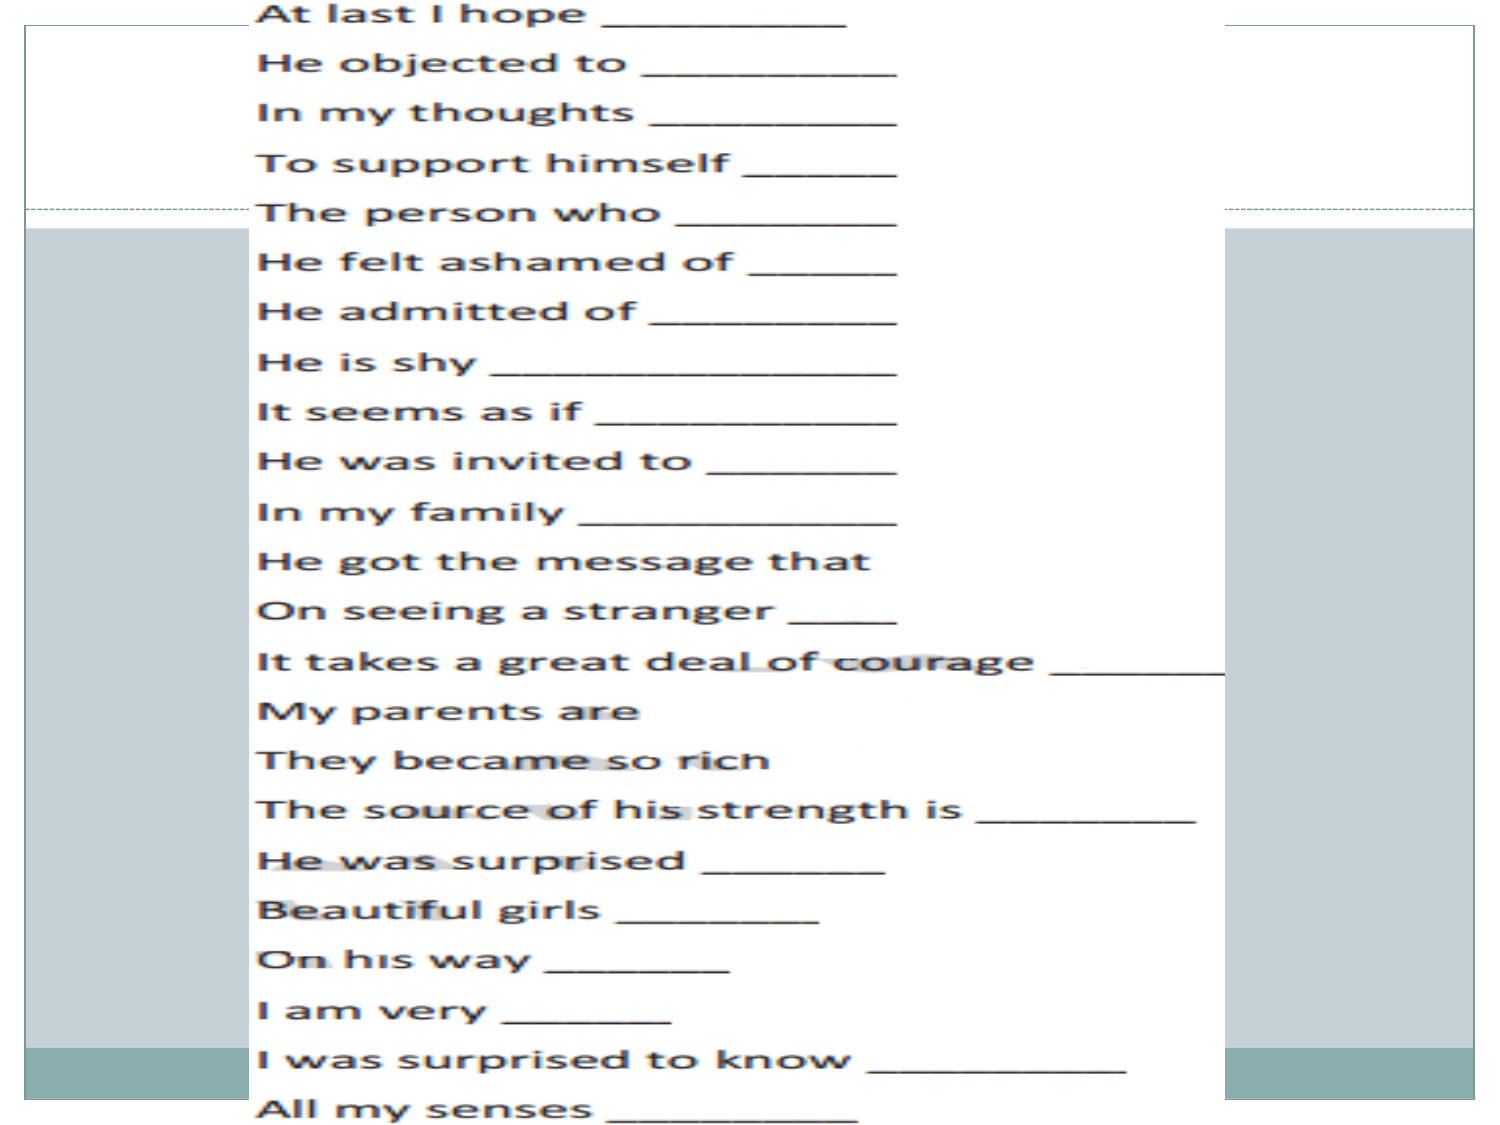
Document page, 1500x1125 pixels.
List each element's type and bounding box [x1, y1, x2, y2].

list [249, 0, 1226, 1125]
